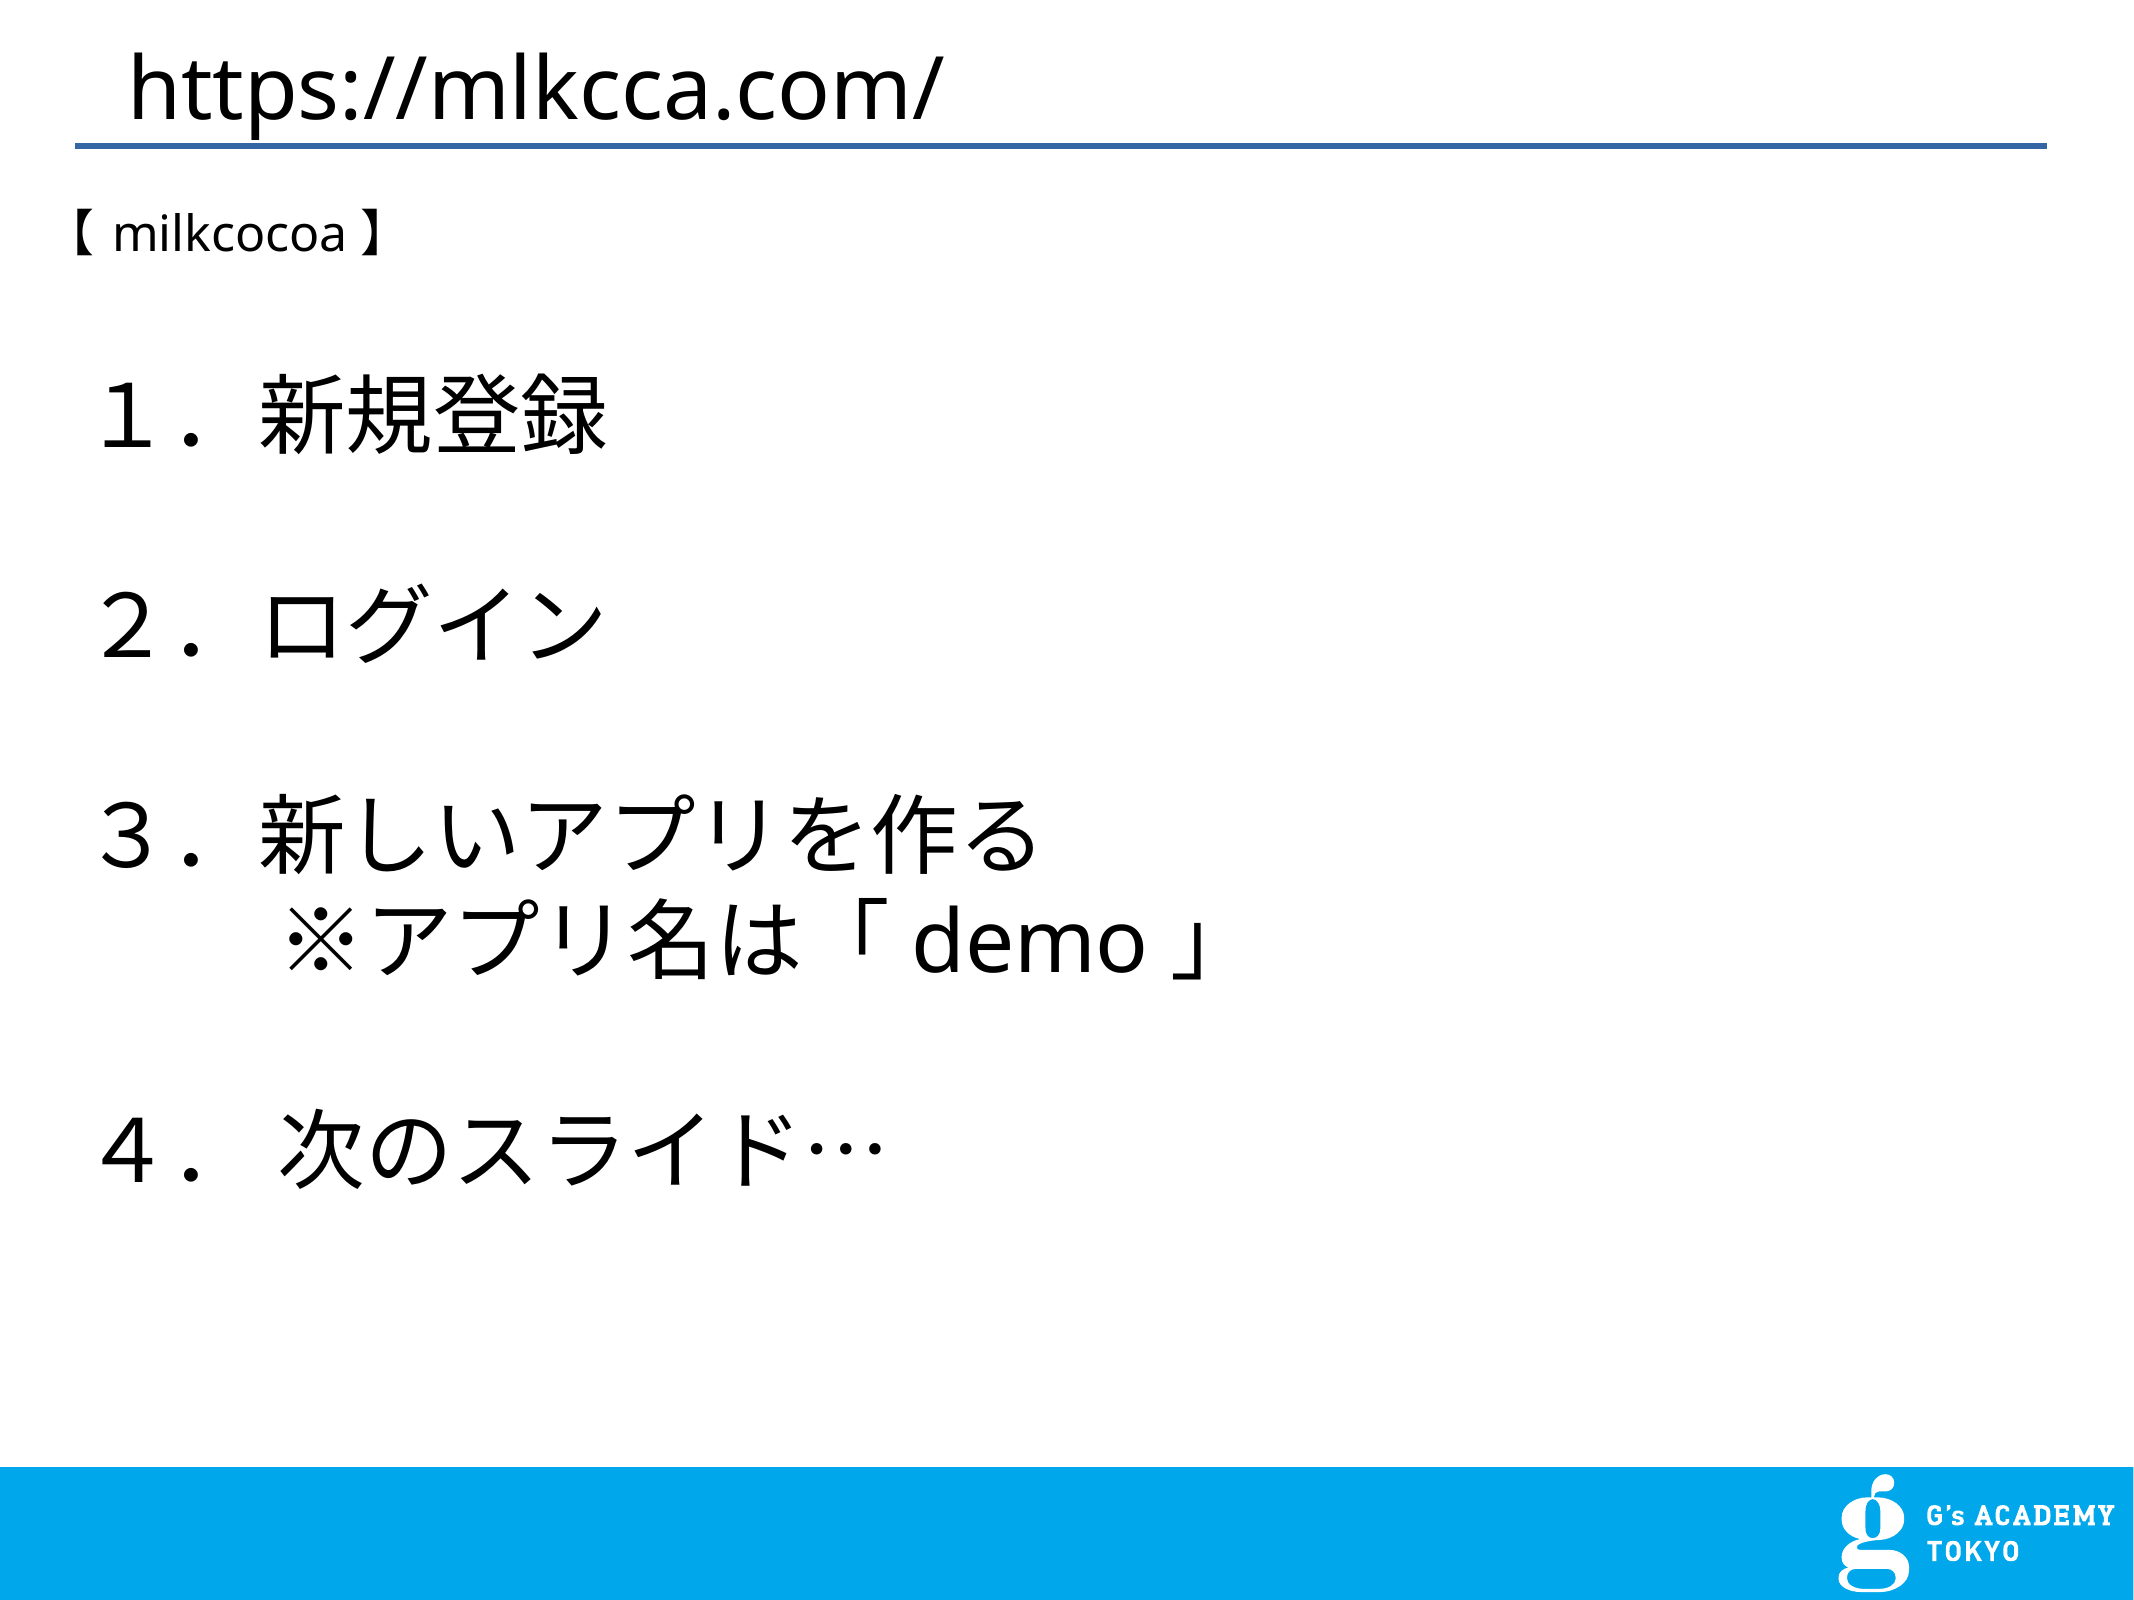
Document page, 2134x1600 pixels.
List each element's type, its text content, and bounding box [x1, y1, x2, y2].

text_box 【 milkcocoa】 [36, 192, 419, 270]
text_box １．新規登録 ２．ログイン ３．新しいアプリを作る ※アプリ名は「demo」 ４． 次のスライド… [74, 351, 2024, 1209]
text_box https://mlkcca.com/ [112, 24, 960, 145]
